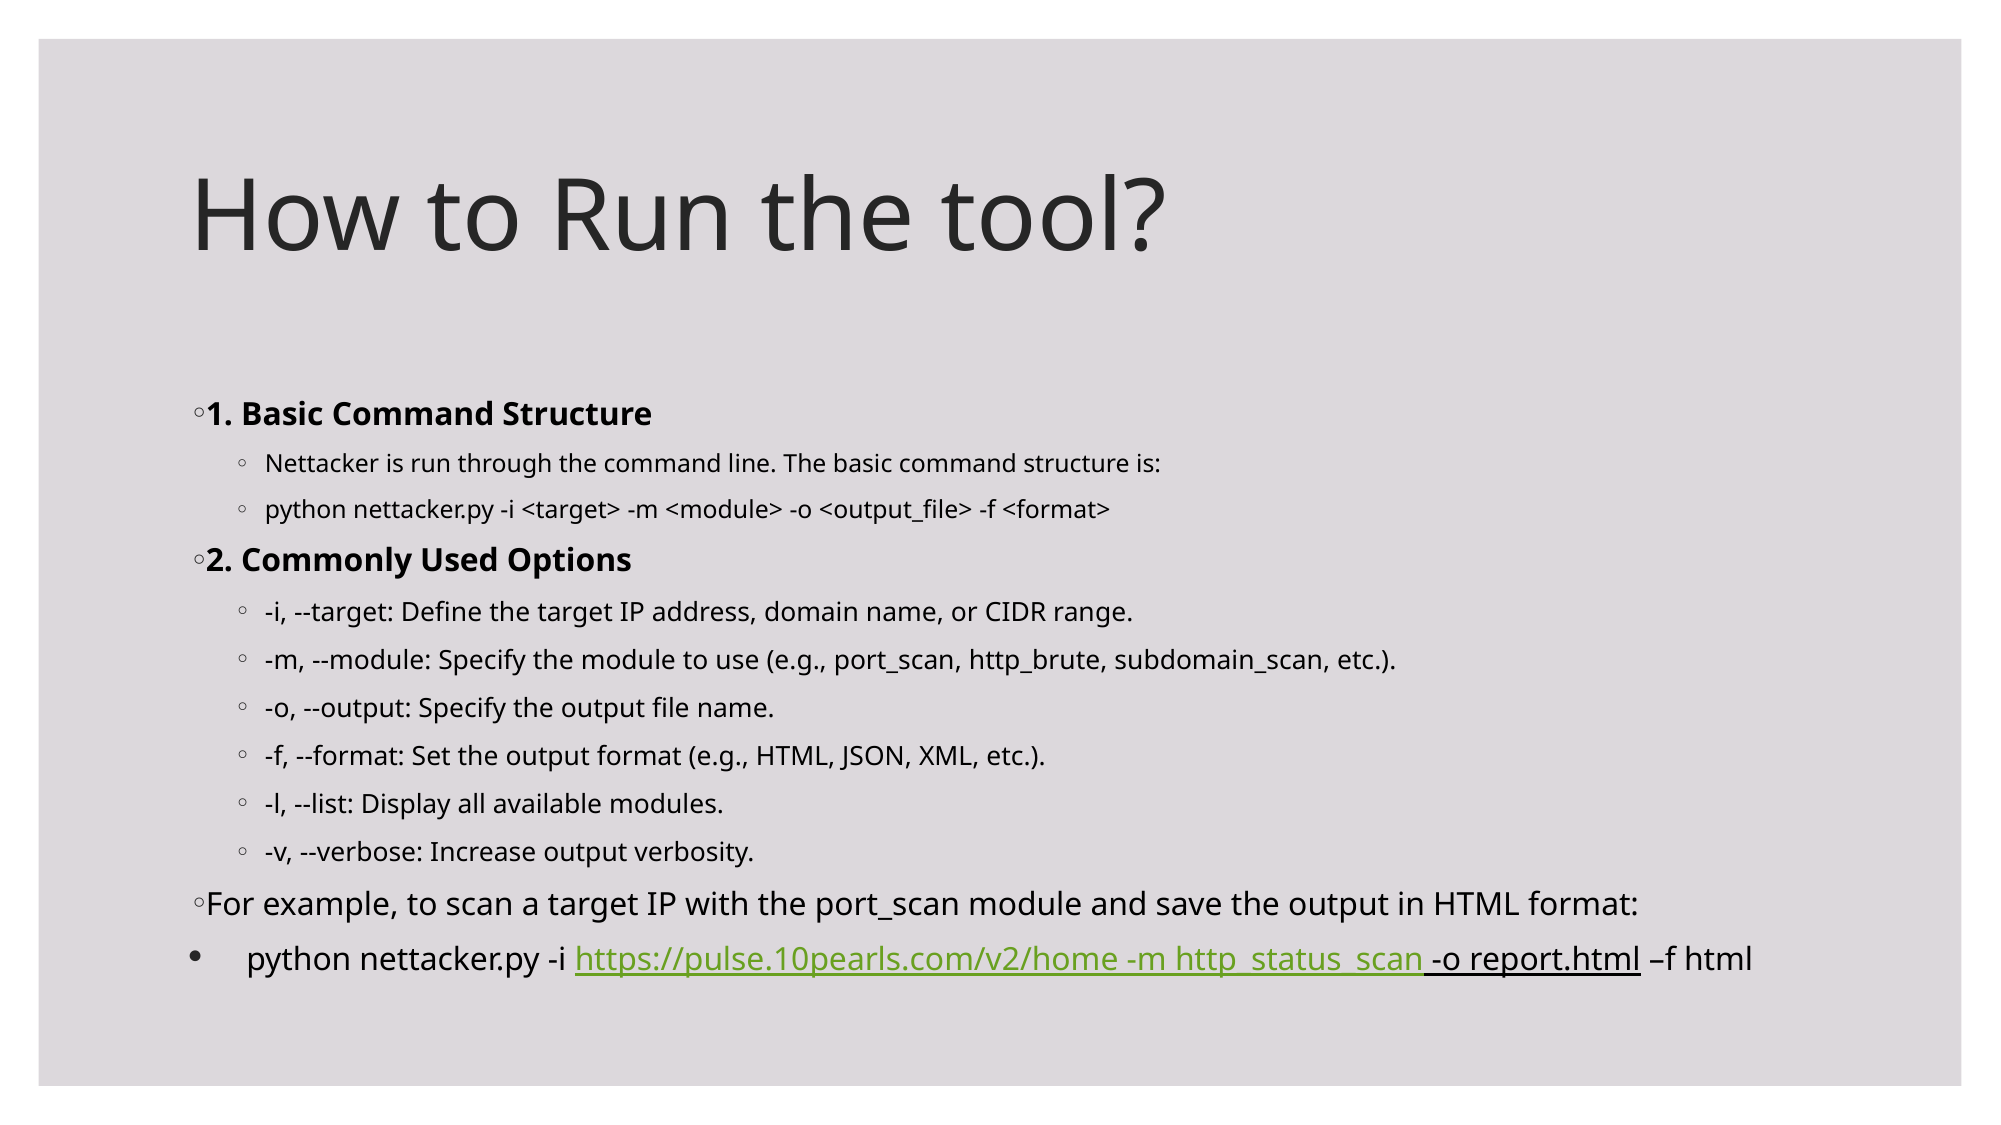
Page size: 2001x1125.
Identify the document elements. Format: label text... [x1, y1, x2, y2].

title How to Run the tool? [174, 105, 1825, 331]
list 1. Basic Command Structure Nettacker is run through the command line. The basic command structure is: python nettacker.py -i <target> -m <module> -o <output_file> -f <format> 2. Commonly Used Options -i, --target: Define the target IP address, domain name, or CIDR range. -m, --module: Specify the module to use (e.g., port_scan, http_brute, subdomain_scan, etc.). -o, --output: Specify the output file name. -f, --format: Set the output format (e.g., HTML, JSON, XML, etc.). -l, --list: Display all available modules. -v, --verbose: Increase output verbosity. For example, to scan a target IP with the port_scan module and save the output in HTML format: python nettacker.py -i https://pulse.10pearls.com/v2/home -m http_status_scan -o report.html –f html [174, 345, 1825, 990]
